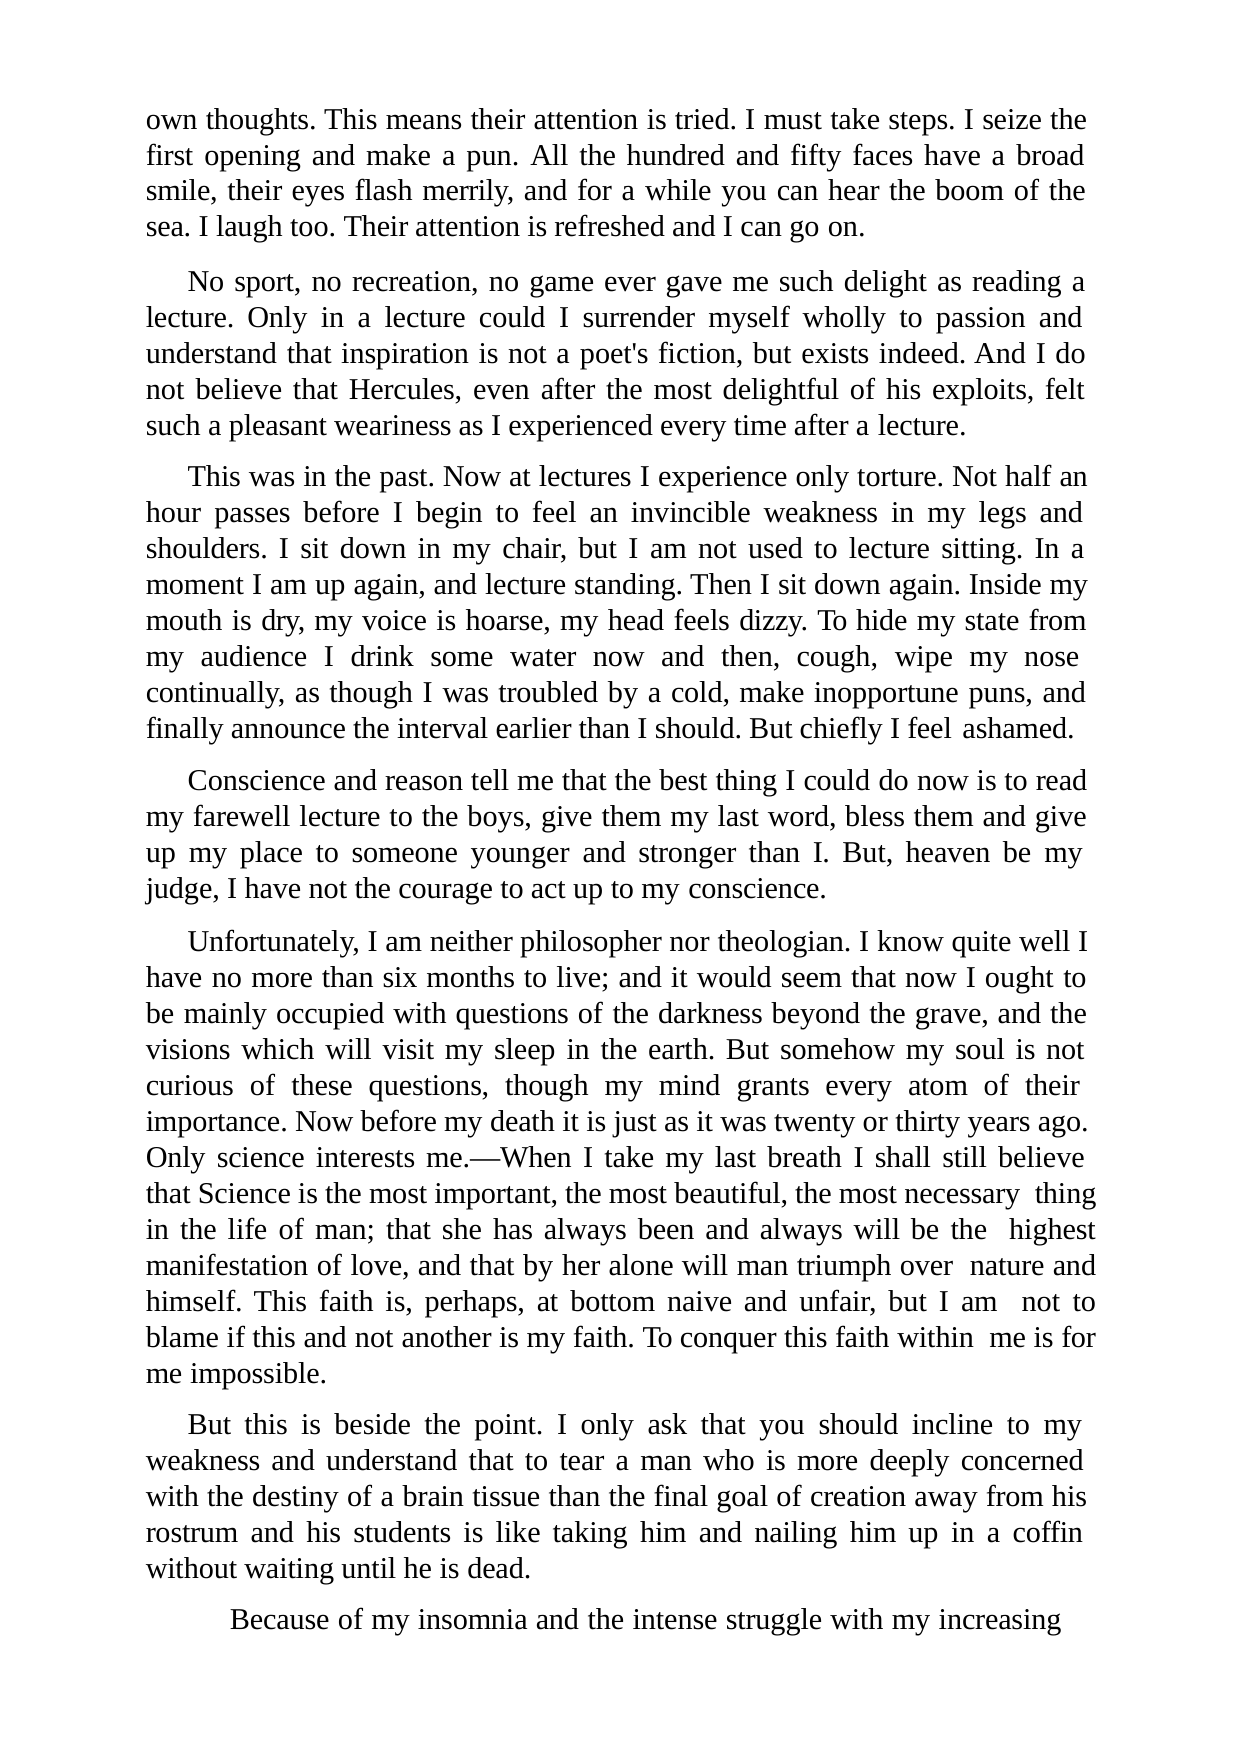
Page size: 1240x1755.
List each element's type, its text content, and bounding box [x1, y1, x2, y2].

text_box own thoughts. This means their attention is tried. I must take steps. I seize the first opening and make a pun. All the hundred and fifty faces have a broad smile, their eyes flash merrily, and for a while you can hear the boom of the sea. I laugh too. Their attention is refreshed and I can go on. No sport, no recreation, no game ever gave me such delight as reading a lecture. Only in a lecture could I surrender myself wholly to passion and understand that inspiration is not a poet's fiction, but exists indeed. And I do not believe that Hercules, even after the most delightful of his exploits, felt such a pleasant weariness as I experienced every time after a lecture. This was in the past. Now at lectures I experience only torture. Not half an hour passes before I begin to feel an invincible weakness in my legs and shoulders. I sit down in my chair, but I am not used to lecture sitting. In a moment I am up again, and lecture standing. Then I sit down again. Inside my mouth is dry, my voice is hoarse, my head feels dizzy. To hide my state from my audience I drink some water now and then, cough, wipe my nose continually, as though I was troubled by a cold, make inopportune puns, and finally announce the interval earlier than I should. But chiefly I feel ashamed. Conscience and reason tell me that the best thing I could do now is to read my farewell lecture to the boys, give them my last word, bless them and give up my place to someone younger and stronger than I. But, heaven be my judge, I have not the courage to act up to my conscience. Unfortunately, I am neither philosopher nor theologian. I know quite well I have no more than six months to live; and it would seem that now I ought to be mainly occupied with questions of the darkness beyond the grave, and the visions which will visit my sleep in the earth. But somehow my soul is not curious of these questions, though my mind grants every atom of their importance. Now before my death it is just as it was twenty or thirty years ago. Only science interests me.—When I take my last breath I shall still believe that Science is the most important, the most beautiful, the most necessary thing in the life of man; that she has always been and always will be the highest manifestation of love, and that by her alone will man triumph over nature and himself. This faith is, perhaps, at bottom naive and unfair, but I am not to blame if this and not another is my faith. To conquer this faith within me is for me impossible. But this is beside the point. I only ask that you should incline to my weakness and understand that to tear a man who is more deeply concerned with the destiny of a brain tissue than the final goal of creation away from his rostrum and his students is like taking him and nailing him up in a coffin without waiting until he is dead. Because of my insomnia and the intense struggle with my increasing [143, 98, 1097, 1636]
